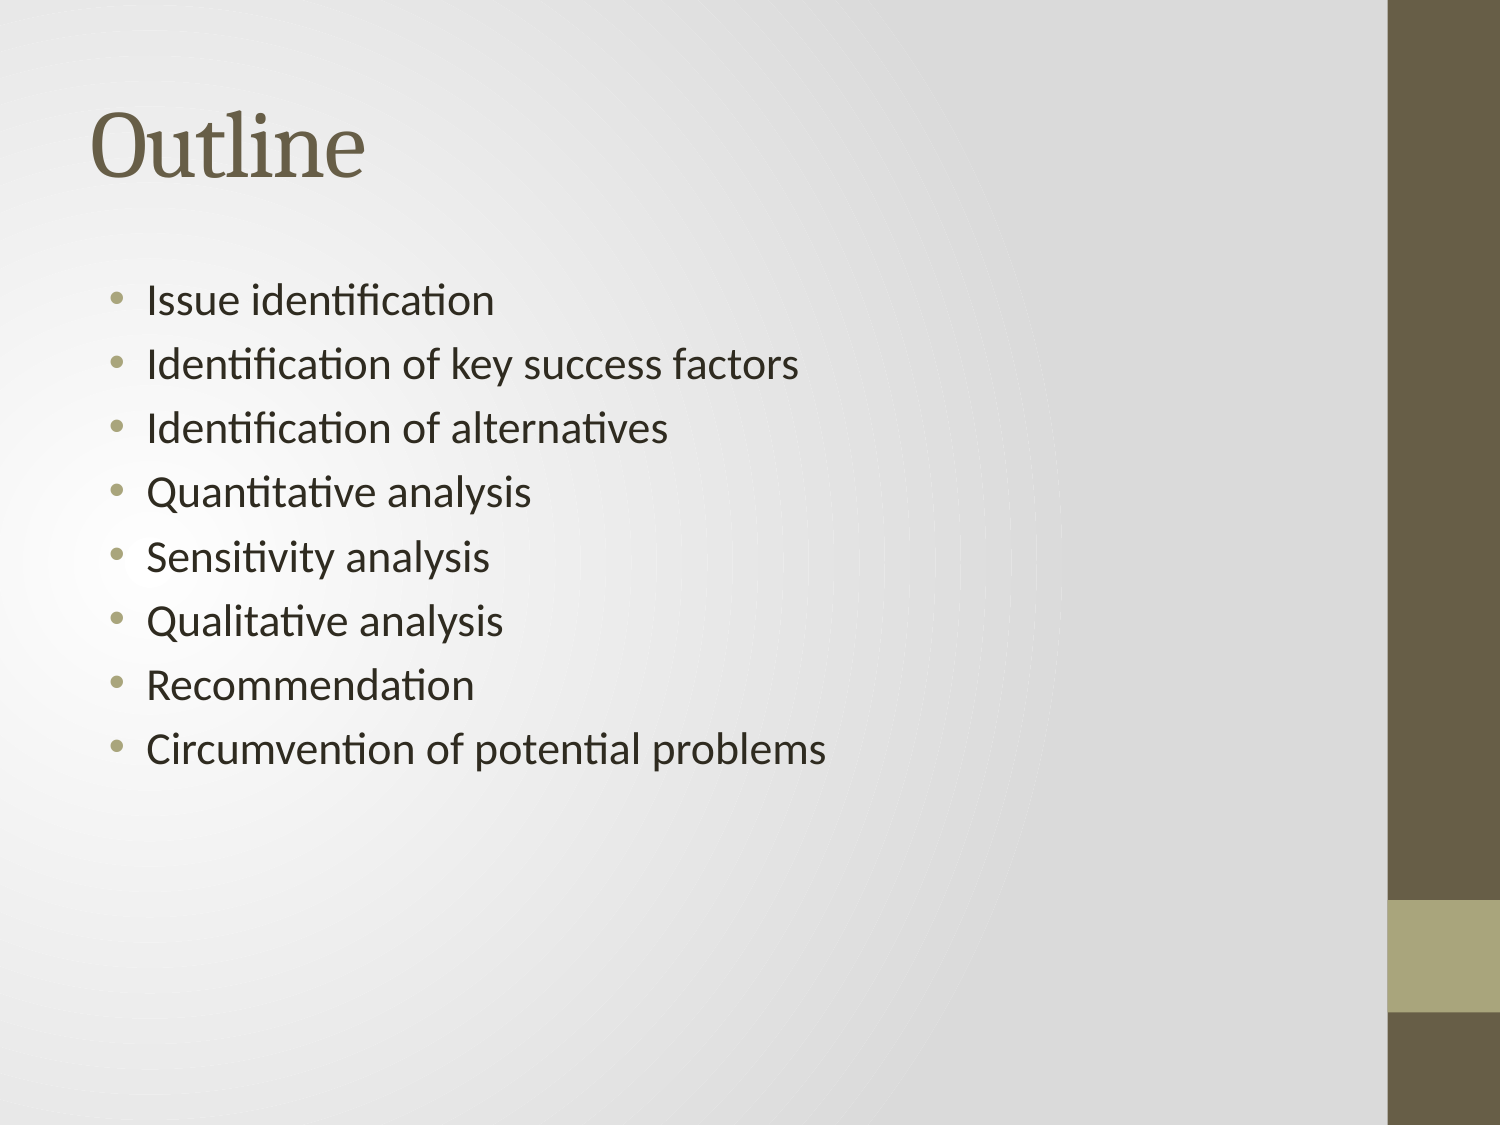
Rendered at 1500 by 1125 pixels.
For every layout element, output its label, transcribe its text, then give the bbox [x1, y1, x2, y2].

title Outline [75, 45, 1325, 233]
list Issue identification Identification of key success factors Identification of alternatives Quantitative analysis Sensitivity analysis Qualitative analysis Recommendation Circumvention of potential problems [75, 262, 1325, 1050]
